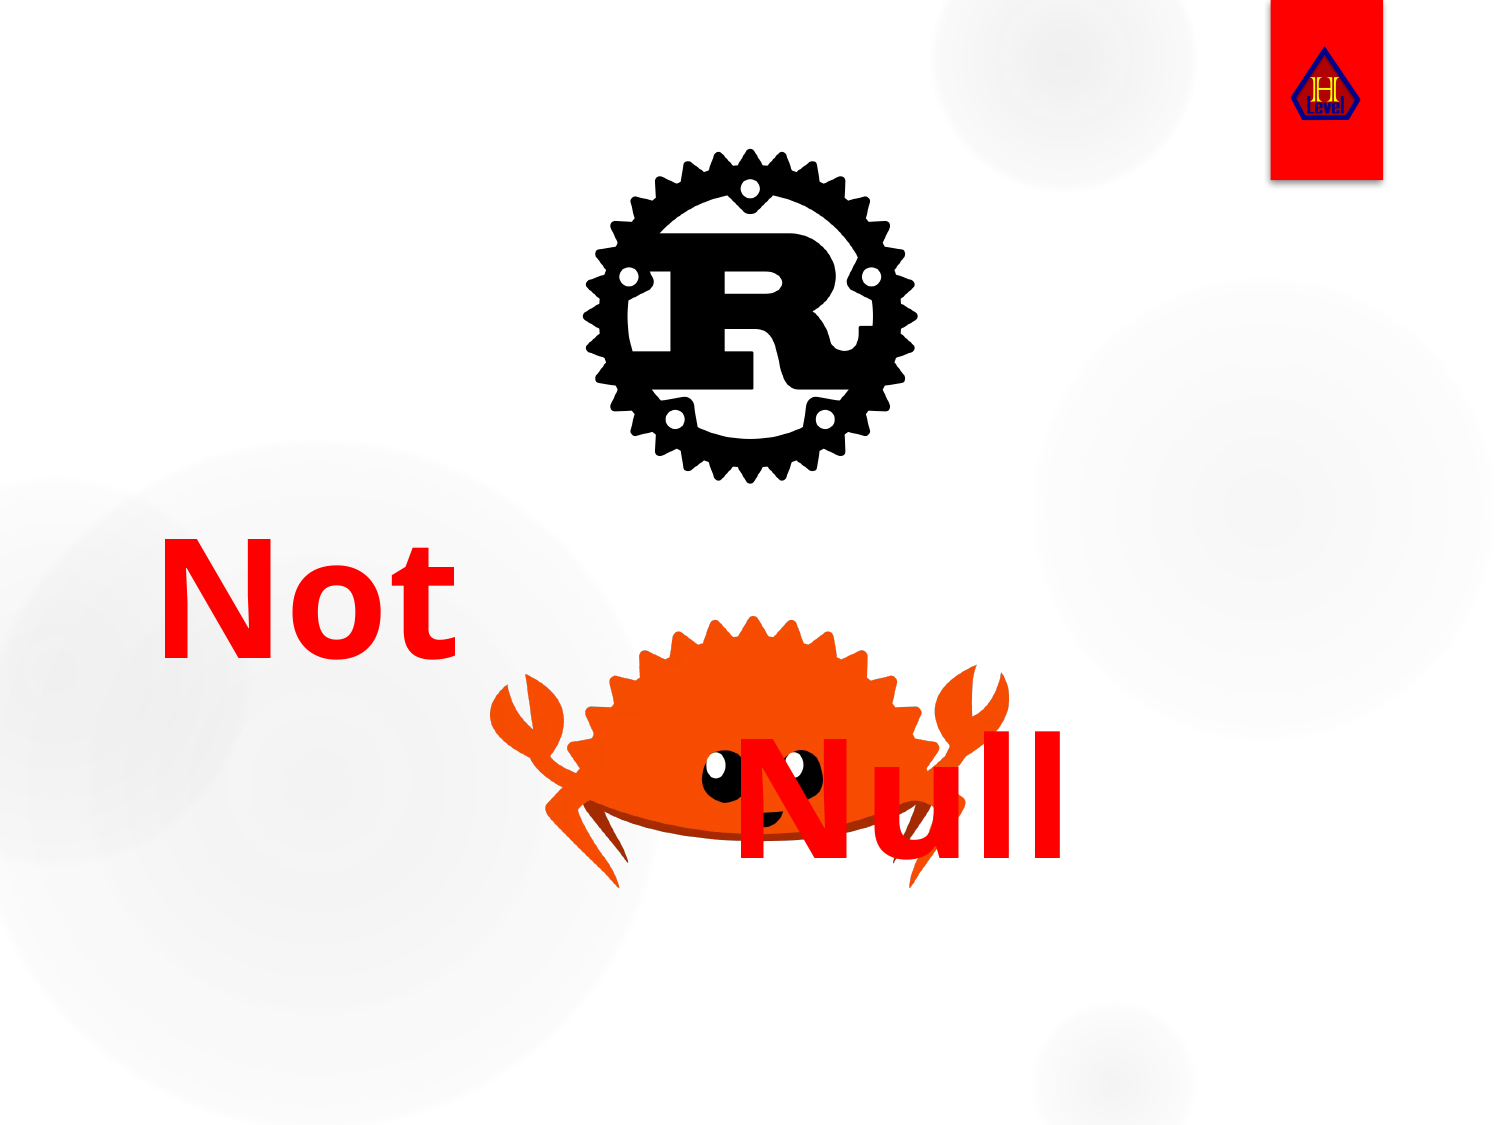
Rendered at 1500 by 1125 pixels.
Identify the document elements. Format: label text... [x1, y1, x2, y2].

picture [483, 575, 1017, 931]
picture [581, 147, 919, 485]
picture [1277, 46, 1373, 123]
text_box Not Null [78, 484, 1422, 899]
